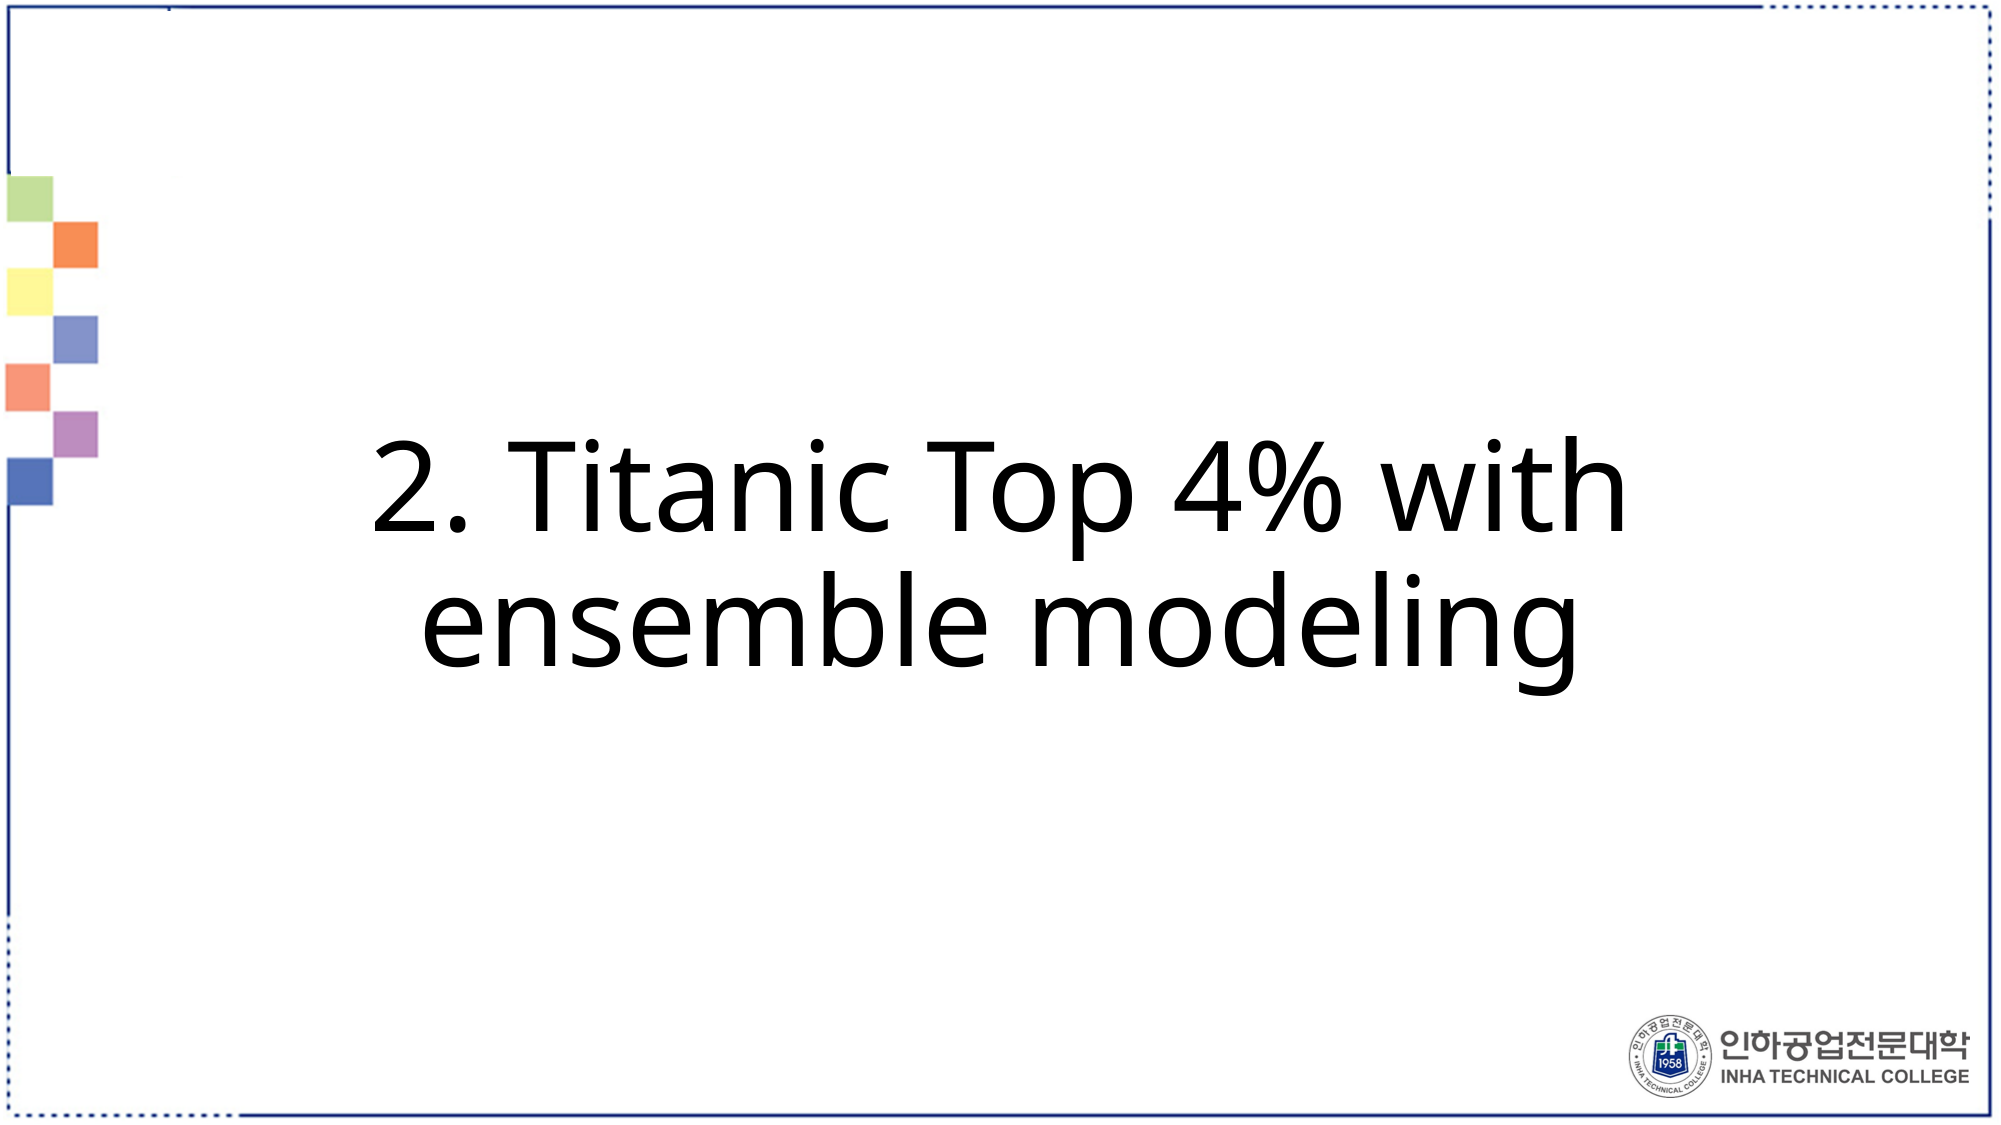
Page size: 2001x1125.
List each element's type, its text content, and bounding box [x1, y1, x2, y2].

title 2. Titanic Top 4% with ensemble modeling [251, 358, 1752, 701]
picture [3, 1, 1999, 1125]
